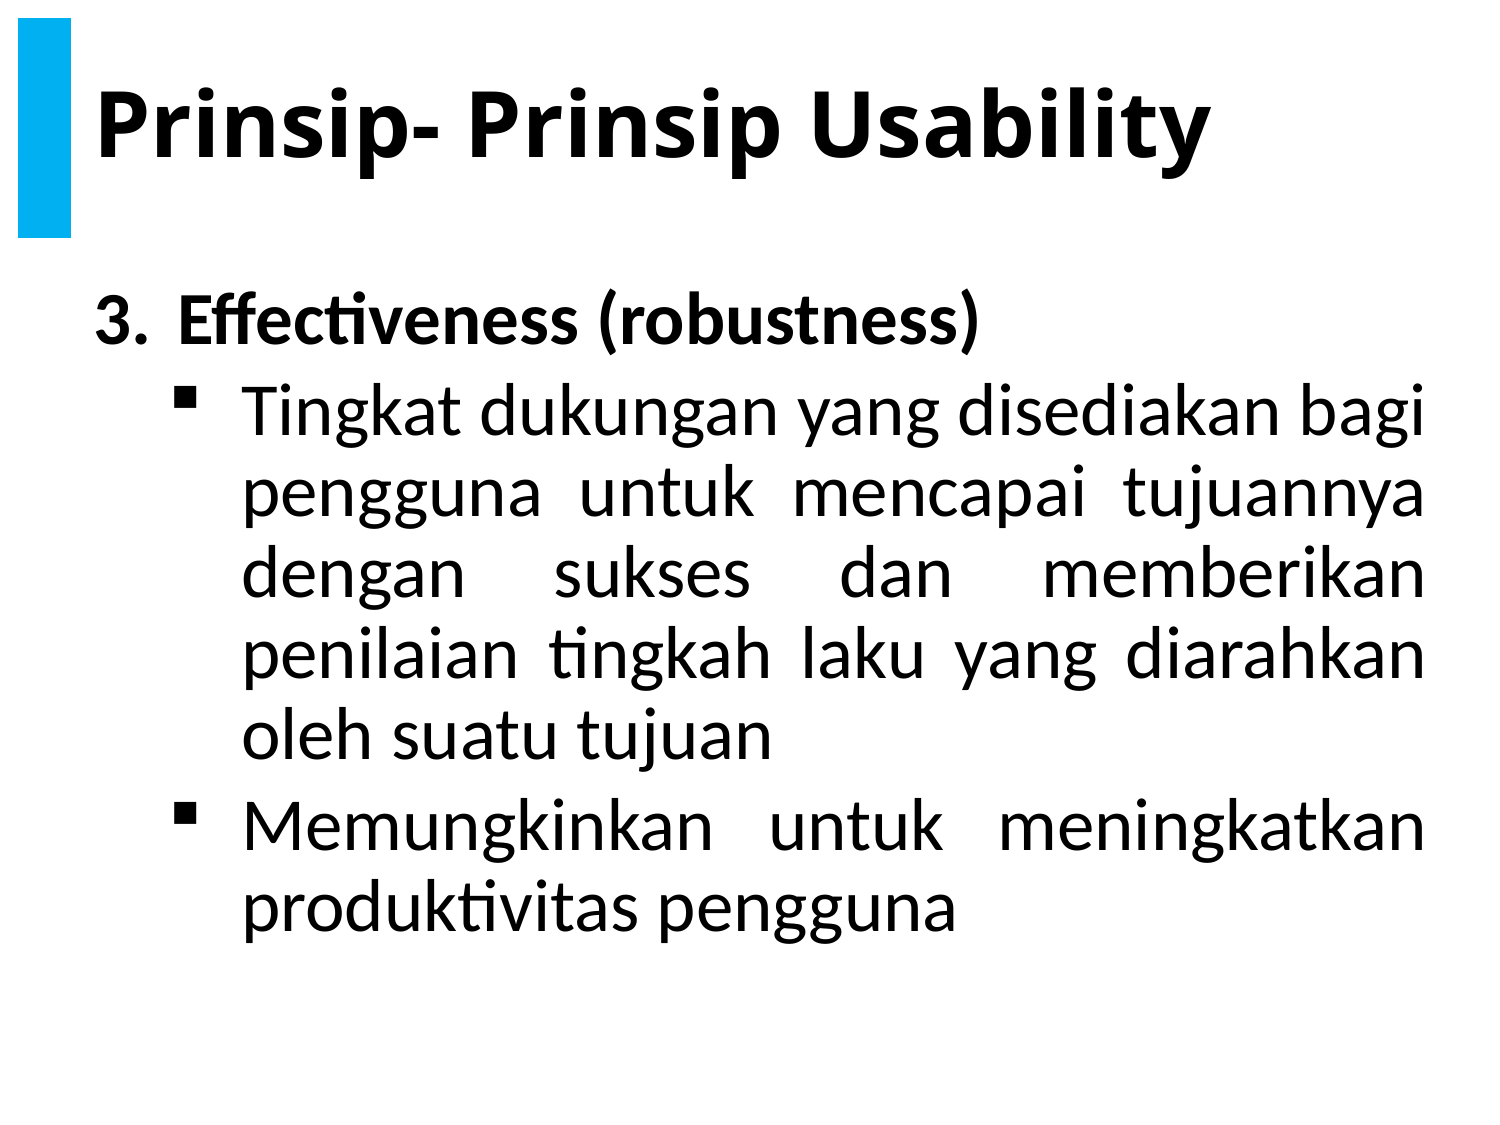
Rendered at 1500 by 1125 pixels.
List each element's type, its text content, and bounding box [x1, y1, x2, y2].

title Prinsip- Prinsip Usability [78, 19, 1443, 237]
list Effectiveness (robustness) Tingkat dukungan yang disediakan bagi pengguna untuk mencapai tujuannya dengan sukses dan memberikan penilaian tingkah laku yang diarahkan oleh suatu tujuan Memungkinkan untuk meningkatkan produktivitas pengguna [78, 272, 1443, 1070]
